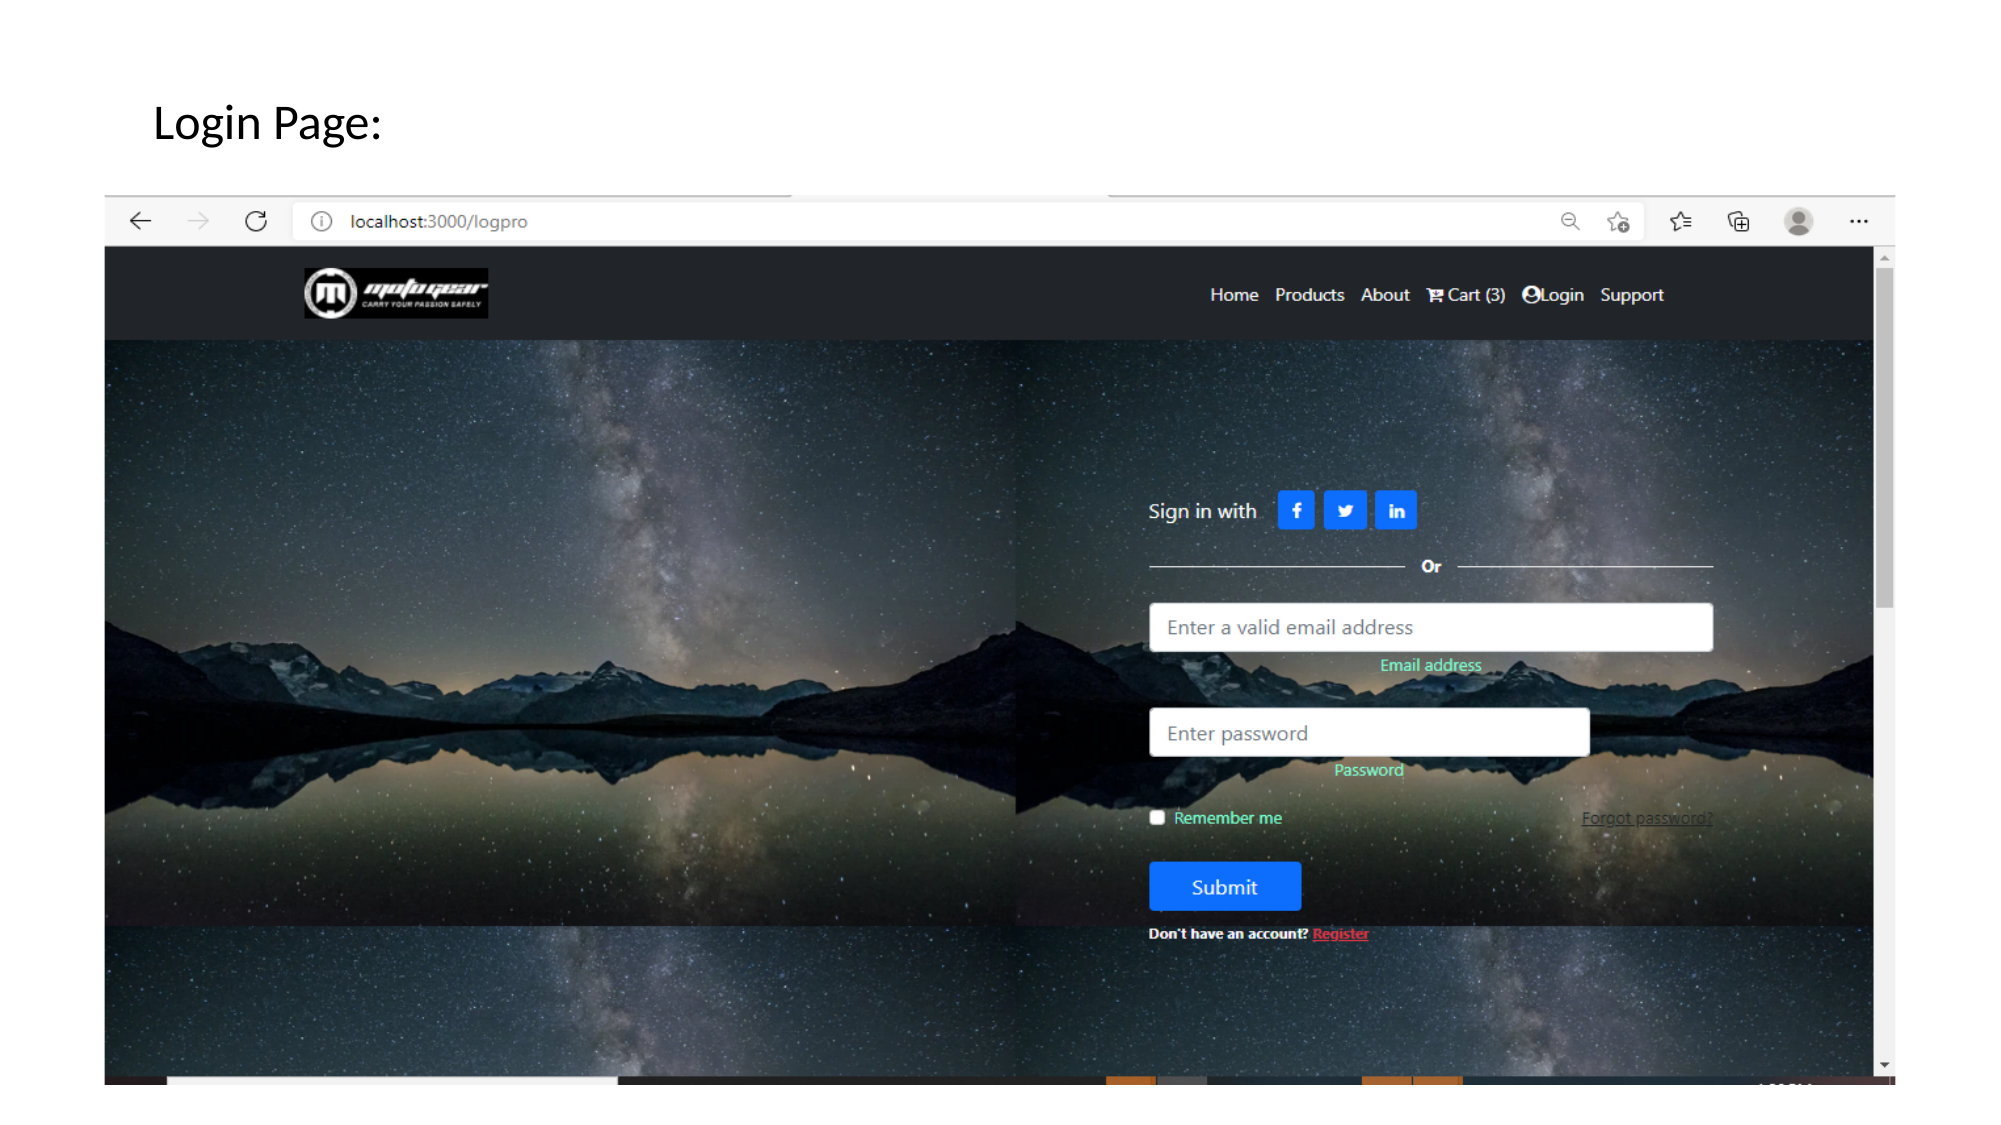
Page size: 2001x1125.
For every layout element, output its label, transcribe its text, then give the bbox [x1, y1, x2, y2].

picture [104, 195, 1896, 1085]
text_box Login Page: [138, 81, 662, 157]
